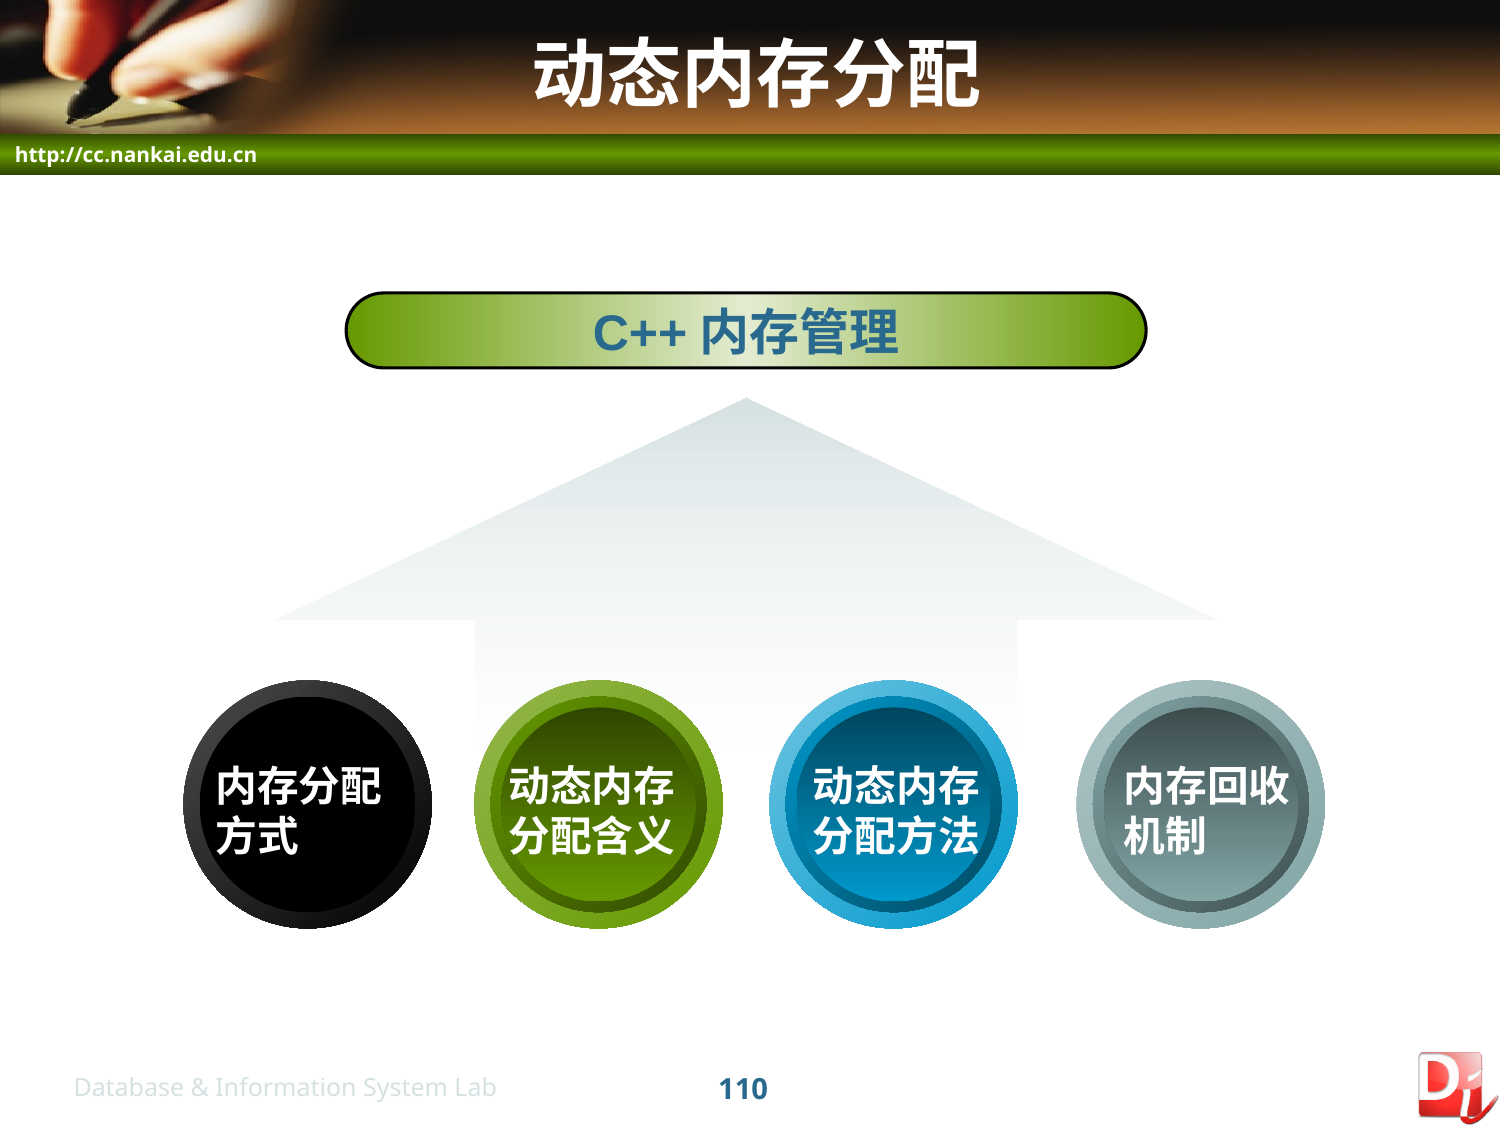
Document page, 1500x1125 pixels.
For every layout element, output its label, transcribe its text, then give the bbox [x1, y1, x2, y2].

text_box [474, 680, 723, 929]
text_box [769, 680, 1018, 929]
slide_number 110 [607, 1062, 880, 1112]
text_box C++内存管理 [346, 292, 1147, 368]
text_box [1076, 680, 1326, 929]
text_box [273, 397, 1219, 752]
picture [1417, 1052, 1500, 1125]
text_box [183, 680, 432, 929]
picture [0, 0, 1500, 134]
title 动态内存分配 [74, 24, 1438, 118]
footer Database & Information System Lab [58, 1063, 598, 1114]
